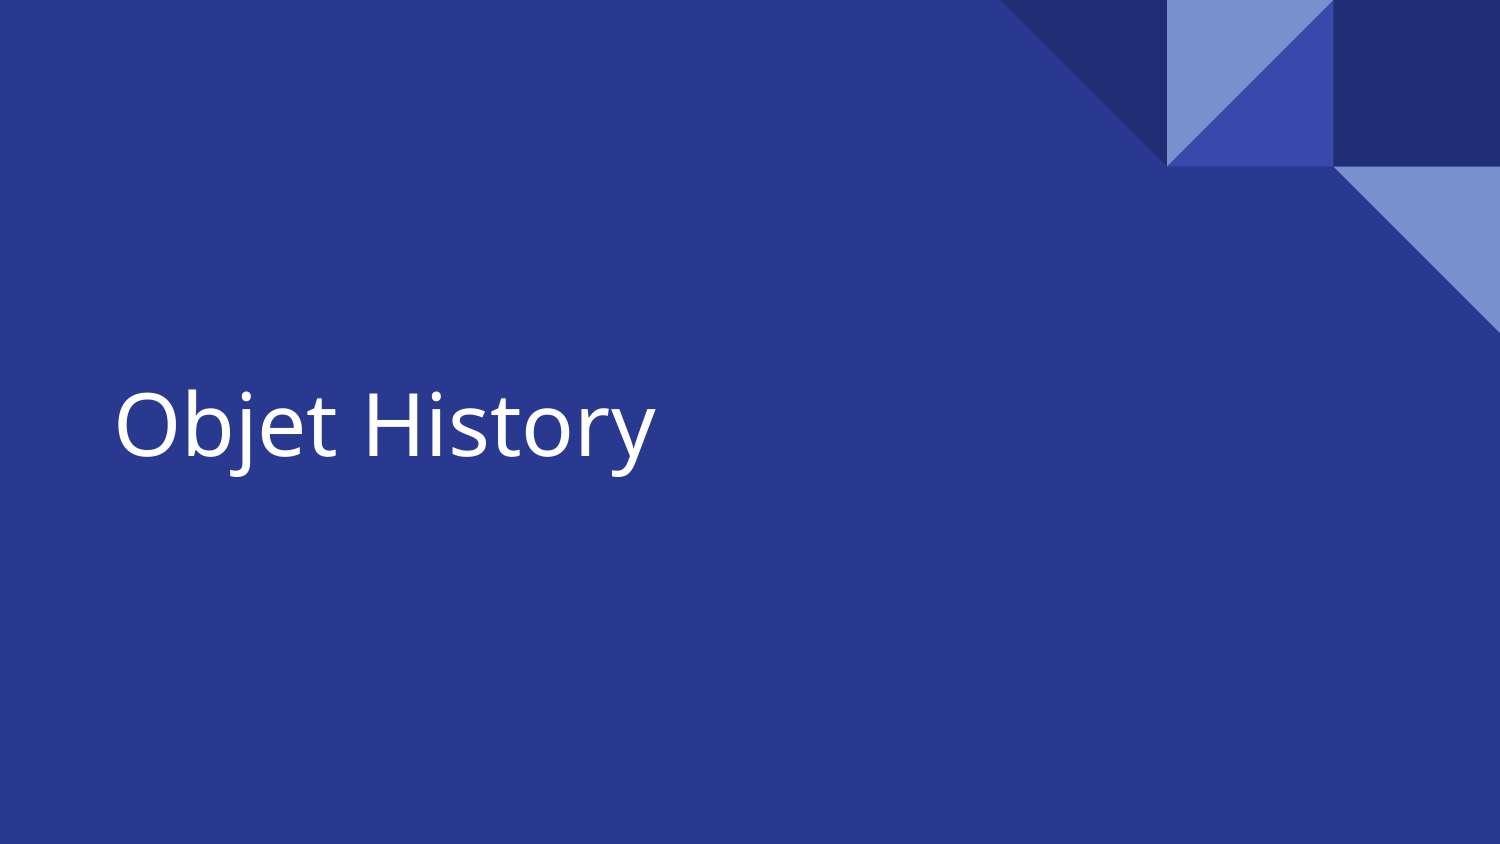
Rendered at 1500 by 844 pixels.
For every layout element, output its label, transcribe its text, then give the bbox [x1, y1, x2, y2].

title Objet History [98, 353, 1447, 491]
